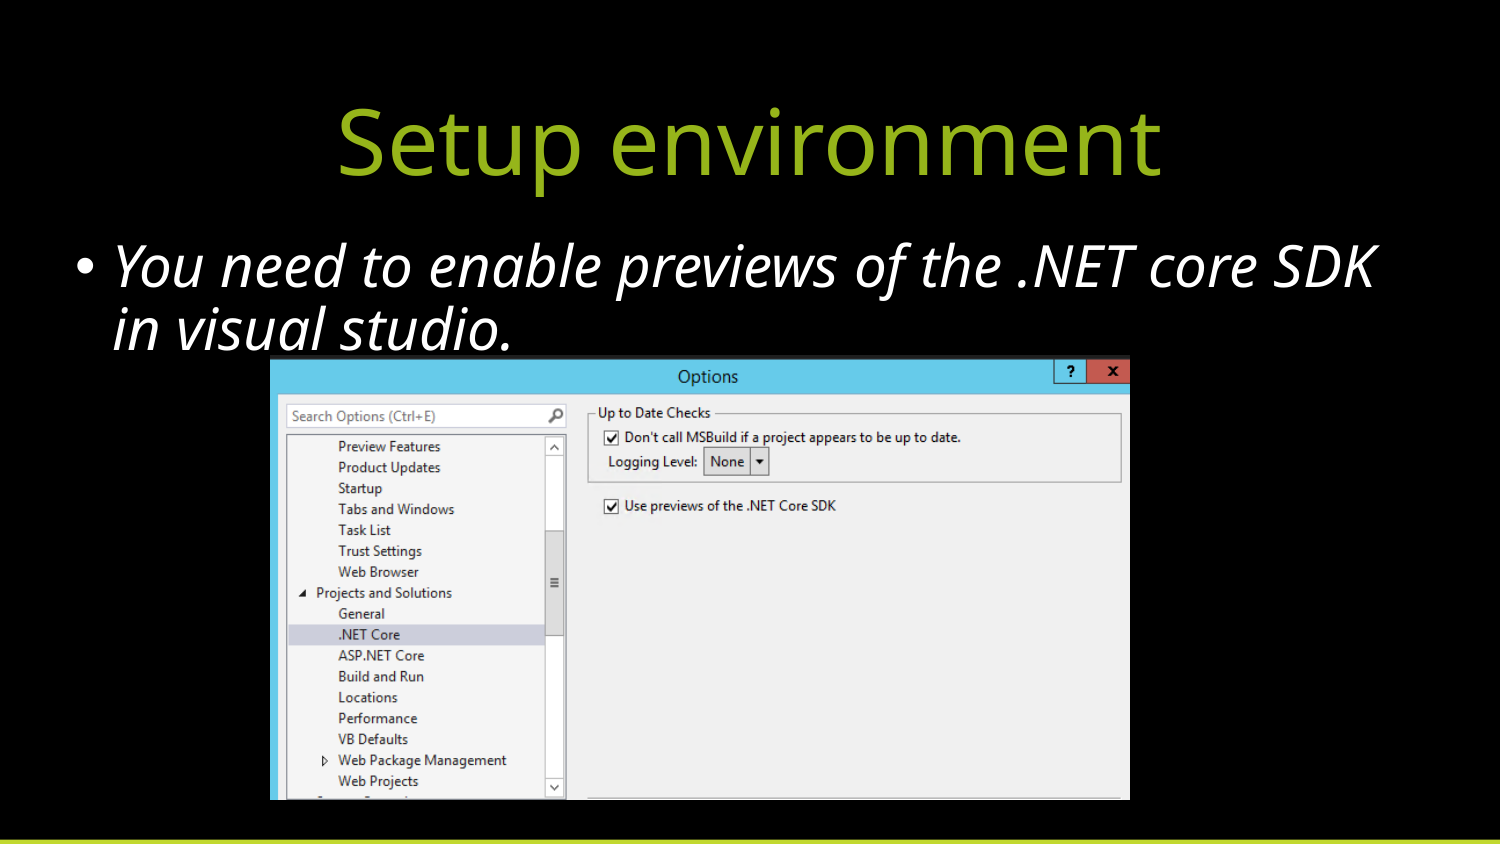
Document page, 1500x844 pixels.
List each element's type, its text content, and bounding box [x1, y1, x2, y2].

text_box [0, 839, 1500, 844]
title Setup environment [75, 83, 1425, 195]
subtitle You need to enable previews of the .NET core SDK in visual studio. [75, 236, 1425, 365]
picture [269, 355, 1131, 800]
